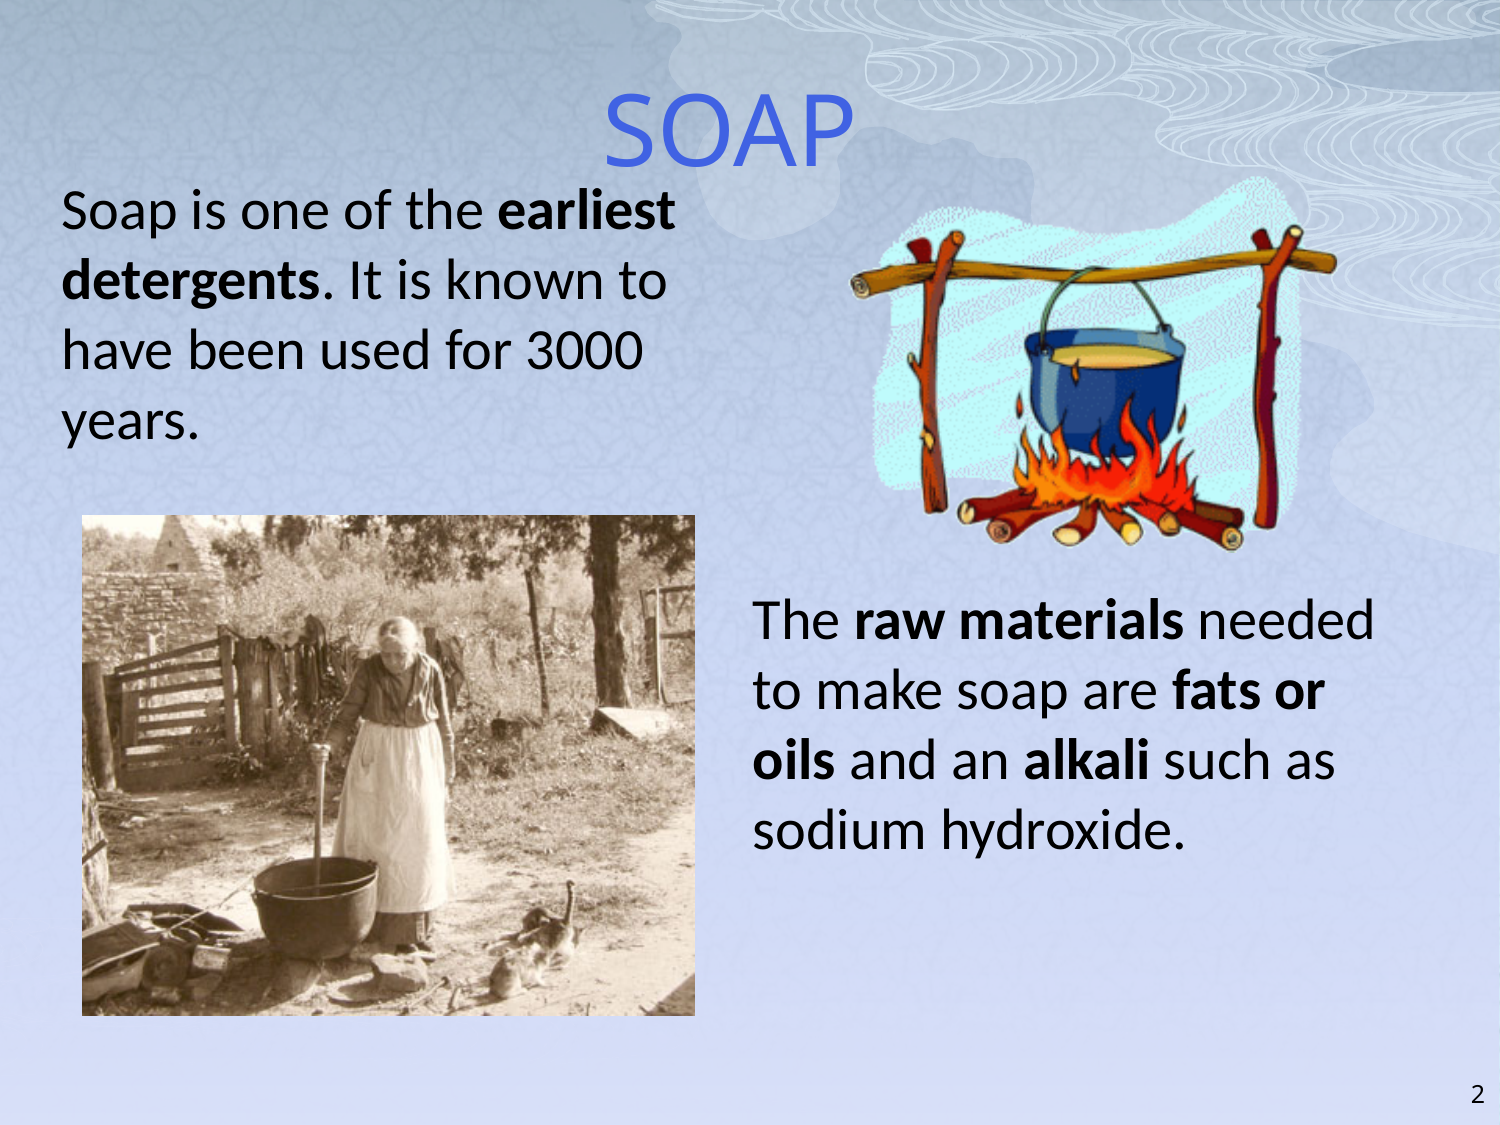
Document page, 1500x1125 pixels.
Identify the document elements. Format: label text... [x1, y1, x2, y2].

slide_number 2 [1394, 1065, 1500, 1125]
text_box The raw materials needed to make soap are fats or oils and an alkali such as sodium hydroxide. [738, 574, 1430, 869]
picture [843, 175, 1348, 553]
text_box SOAP [588, 58, 874, 194]
picture [81, 515, 695, 1016]
text_box Soap is one of the earliest detergents. It is known to have been used for 3000 years. [46, 163, 739, 459]
